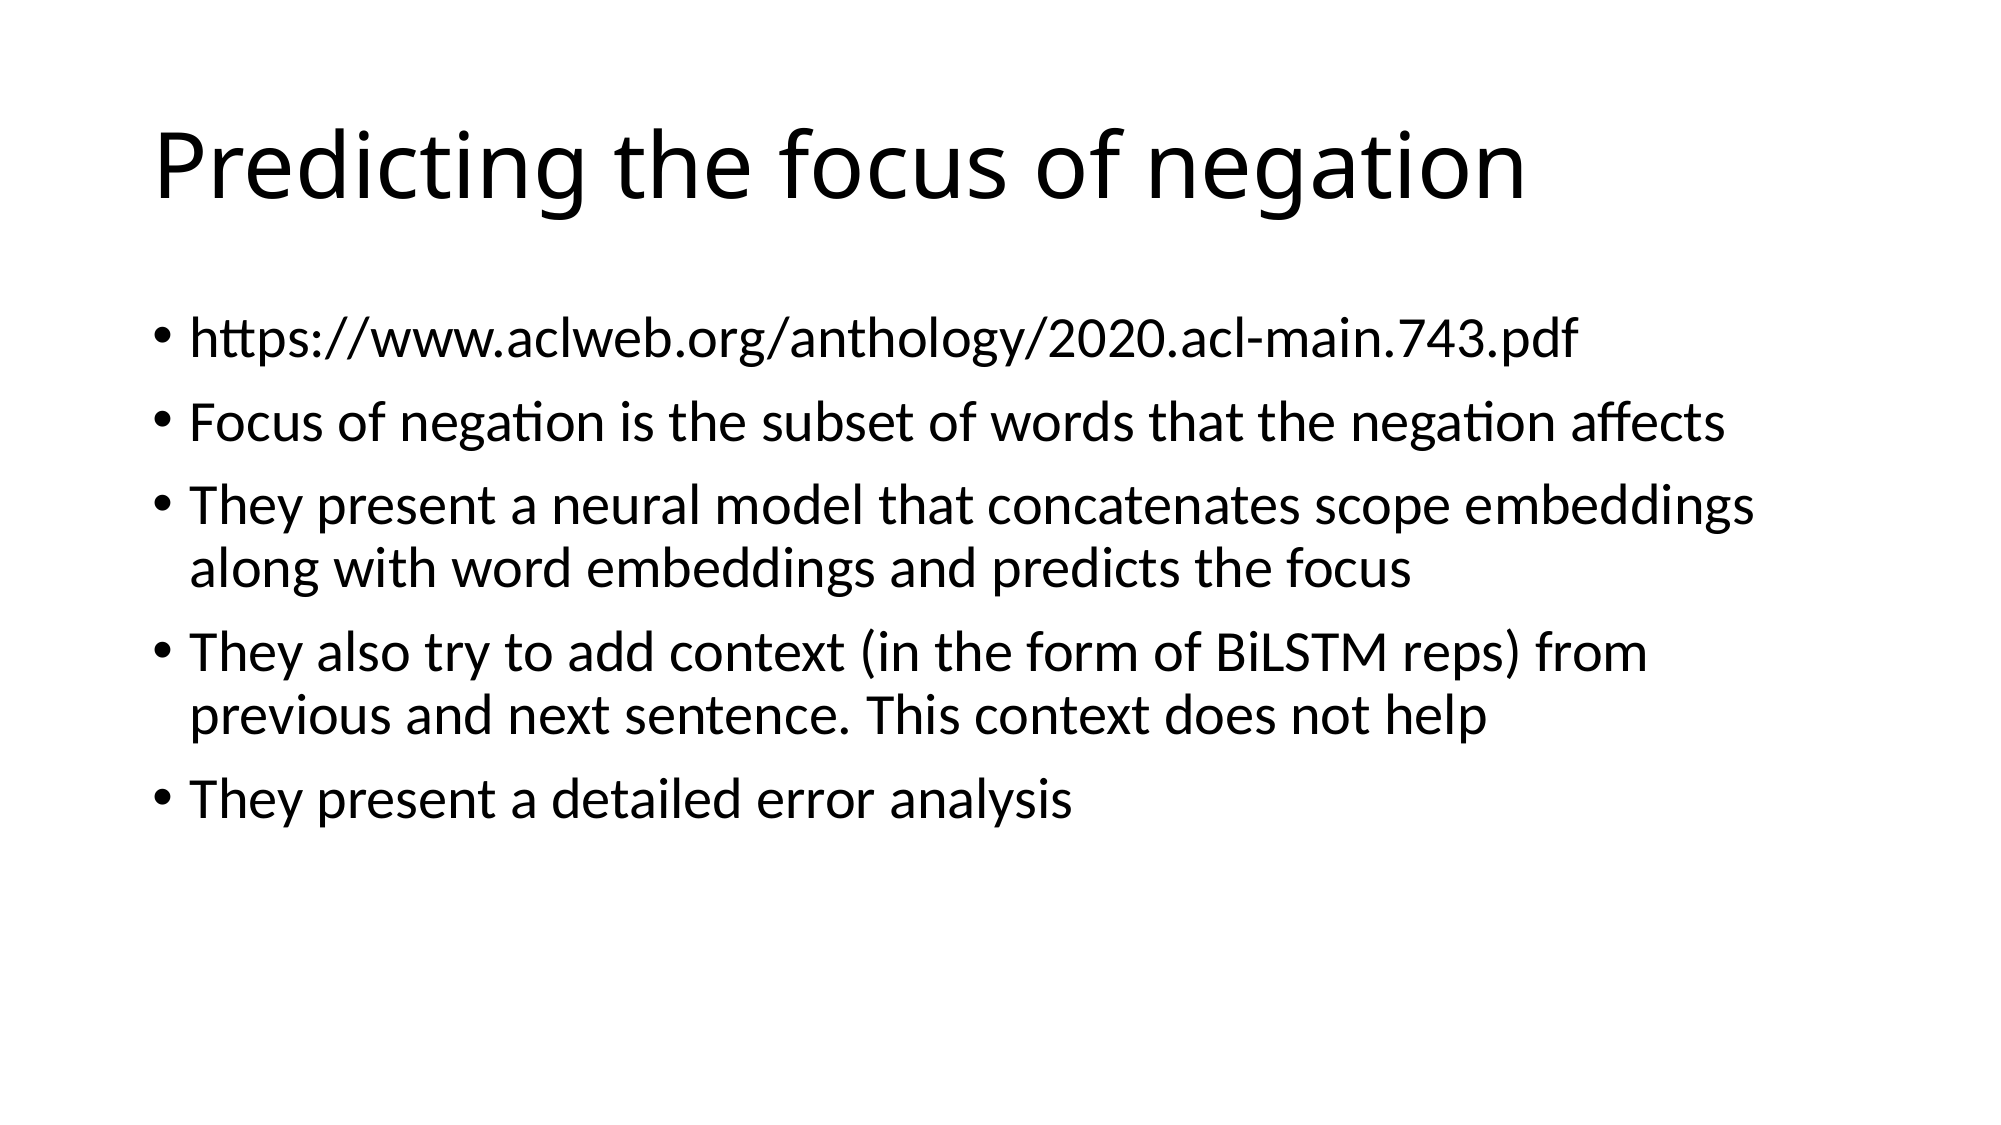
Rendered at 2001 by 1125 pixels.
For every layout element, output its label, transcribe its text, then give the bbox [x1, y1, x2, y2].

list https://www.aclweb.org/anthology/2020.acl-main.743.pdf Focus of negation is the subset of words that the negation affects They present a neural model that concatenates scope embeddings along with word embeddings and predicts the focus They also try to add context (in the form of BiLSTM reps) from previous and next sentence. This context does not help They present a detailed error analysis [137, 299, 1863, 1014]
title Predicting the focus of negation [137, 59, 1863, 278]
